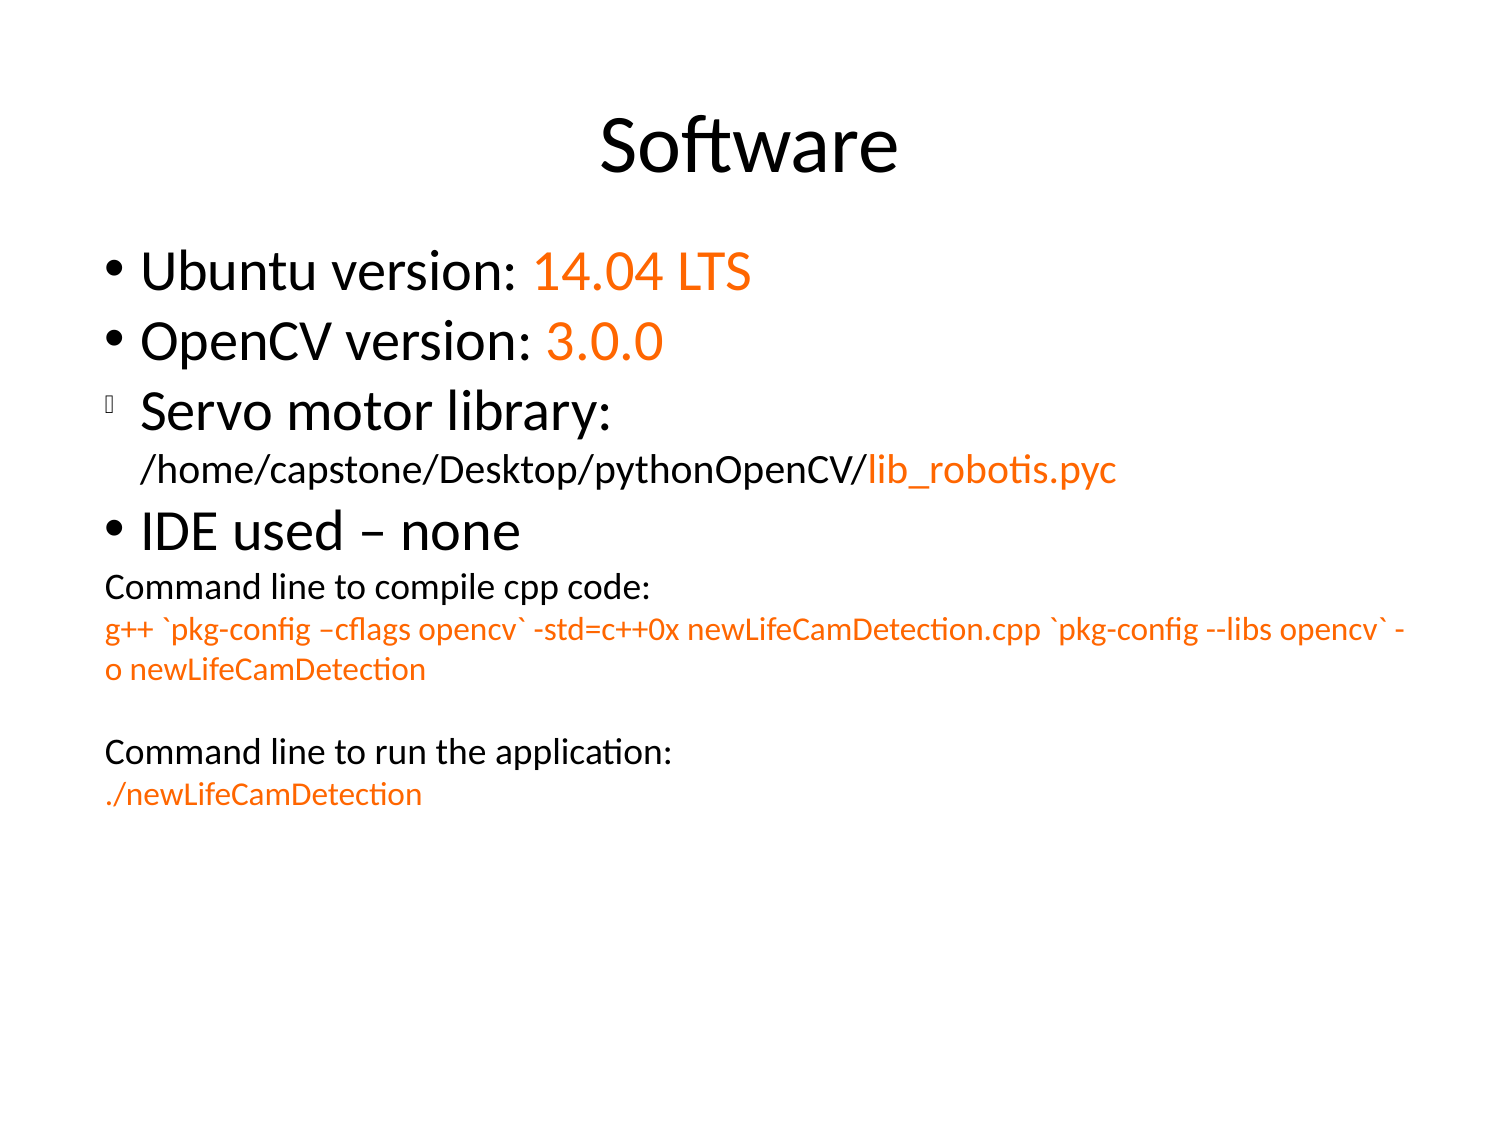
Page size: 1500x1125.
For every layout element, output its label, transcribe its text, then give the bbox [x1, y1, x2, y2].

text_box Software [75, 45, 1425, 233]
text_box Ubuntu version: 14.04 LTS OpenCV version: 3.0.0 Servo motor library: /home/capstone/Desktop/pythonOpenCV/lib_robotis.pyc IDE used – none Command line to compile cpp code: g++ `pkg-config –cflags opencv` -std=c++0x newLifeCamDetection.cpp `pkg-config --libs opencv` -o newLifeCamDetection Command line to run the application: ./newLifeCamDetection [89, 224, 1425, 1065]
